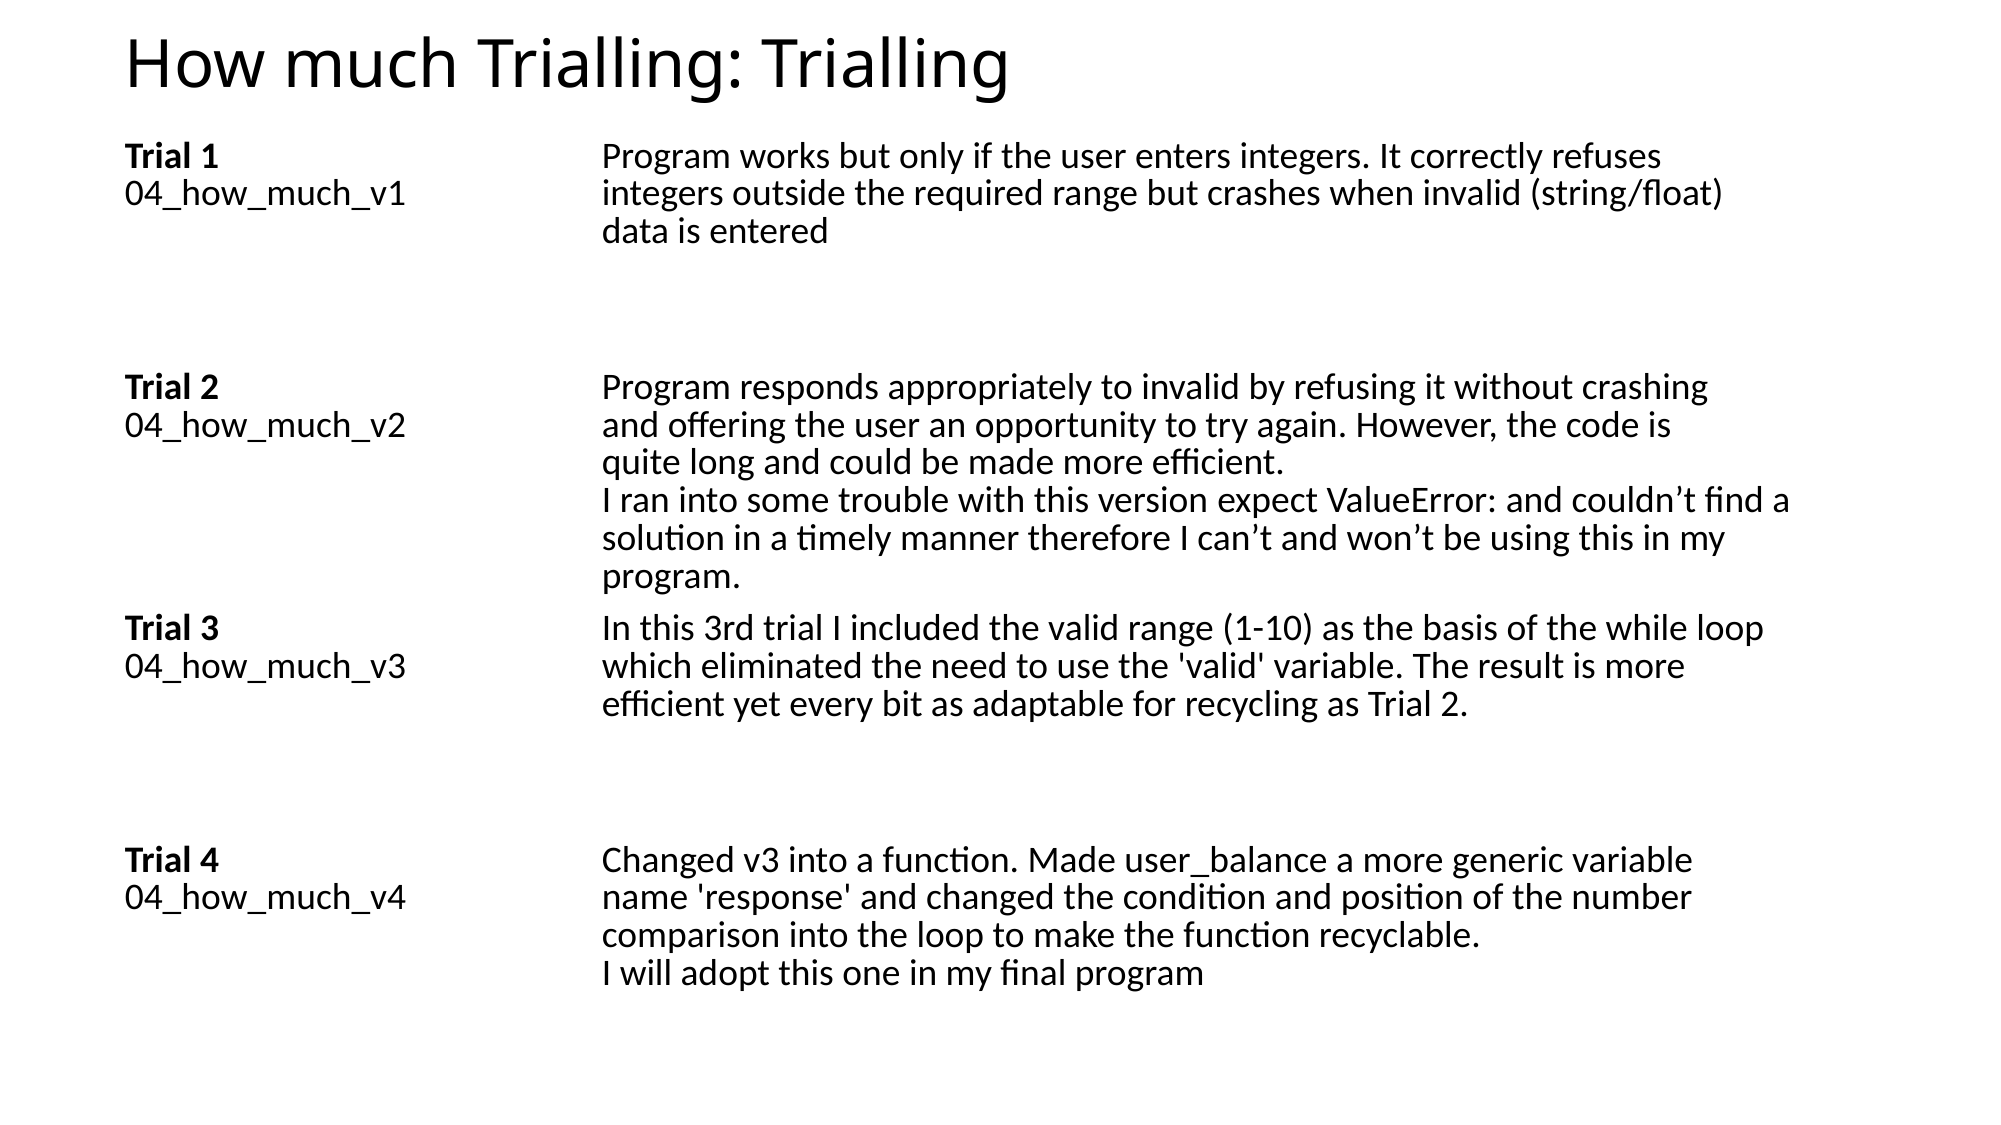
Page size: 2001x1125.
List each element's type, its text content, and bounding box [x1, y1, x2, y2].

table_header Program works but only if the user enters integers. It correctly refuses integers outside the required range but crashes when invalid (string/float) data is entered [587, 132, 1835, 364]
table_cell Changed v3 into a function. Made user_balance a more generic variable name 'response' and changed the condition and position of the number comparison into the loop to make the function recyclable. I will adopt this one in my final program [587, 837, 1835, 1068]
title How much Trialling: Trialling [109, 0, 1835, 133]
table_header Trial 1 04_how_much_v1 [110, 132, 587, 364]
table_cell In this 3rd trial I included the valid range (1-10) as the basis of the while loop which eliminated the need to use the 'valid' variable. The result is more efficient yet every bit as adaptable for recycling as Trial 2. [587, 605, 1835, 837]
table_cell Program responds appropriately to invalid by refusing it without crashing and offering the user an opportunity to try again. However, the code is quite long and could be made more efficient. I ran into some trouble with this version expect ValueError: and couldn’t find a solution in a timely manner therefore I can’t and won’t be using this in my program. [587, 364, 1835, 605]
table_cell Trial 2 04_how_much_v2 [110, 364, 587, 605]
table_cell Trial 4 04_how_much_v4 [110, 837, 587, 1068]
table_cell Trial 3 04_how_much_v3 [110, 605, 587, 837]
